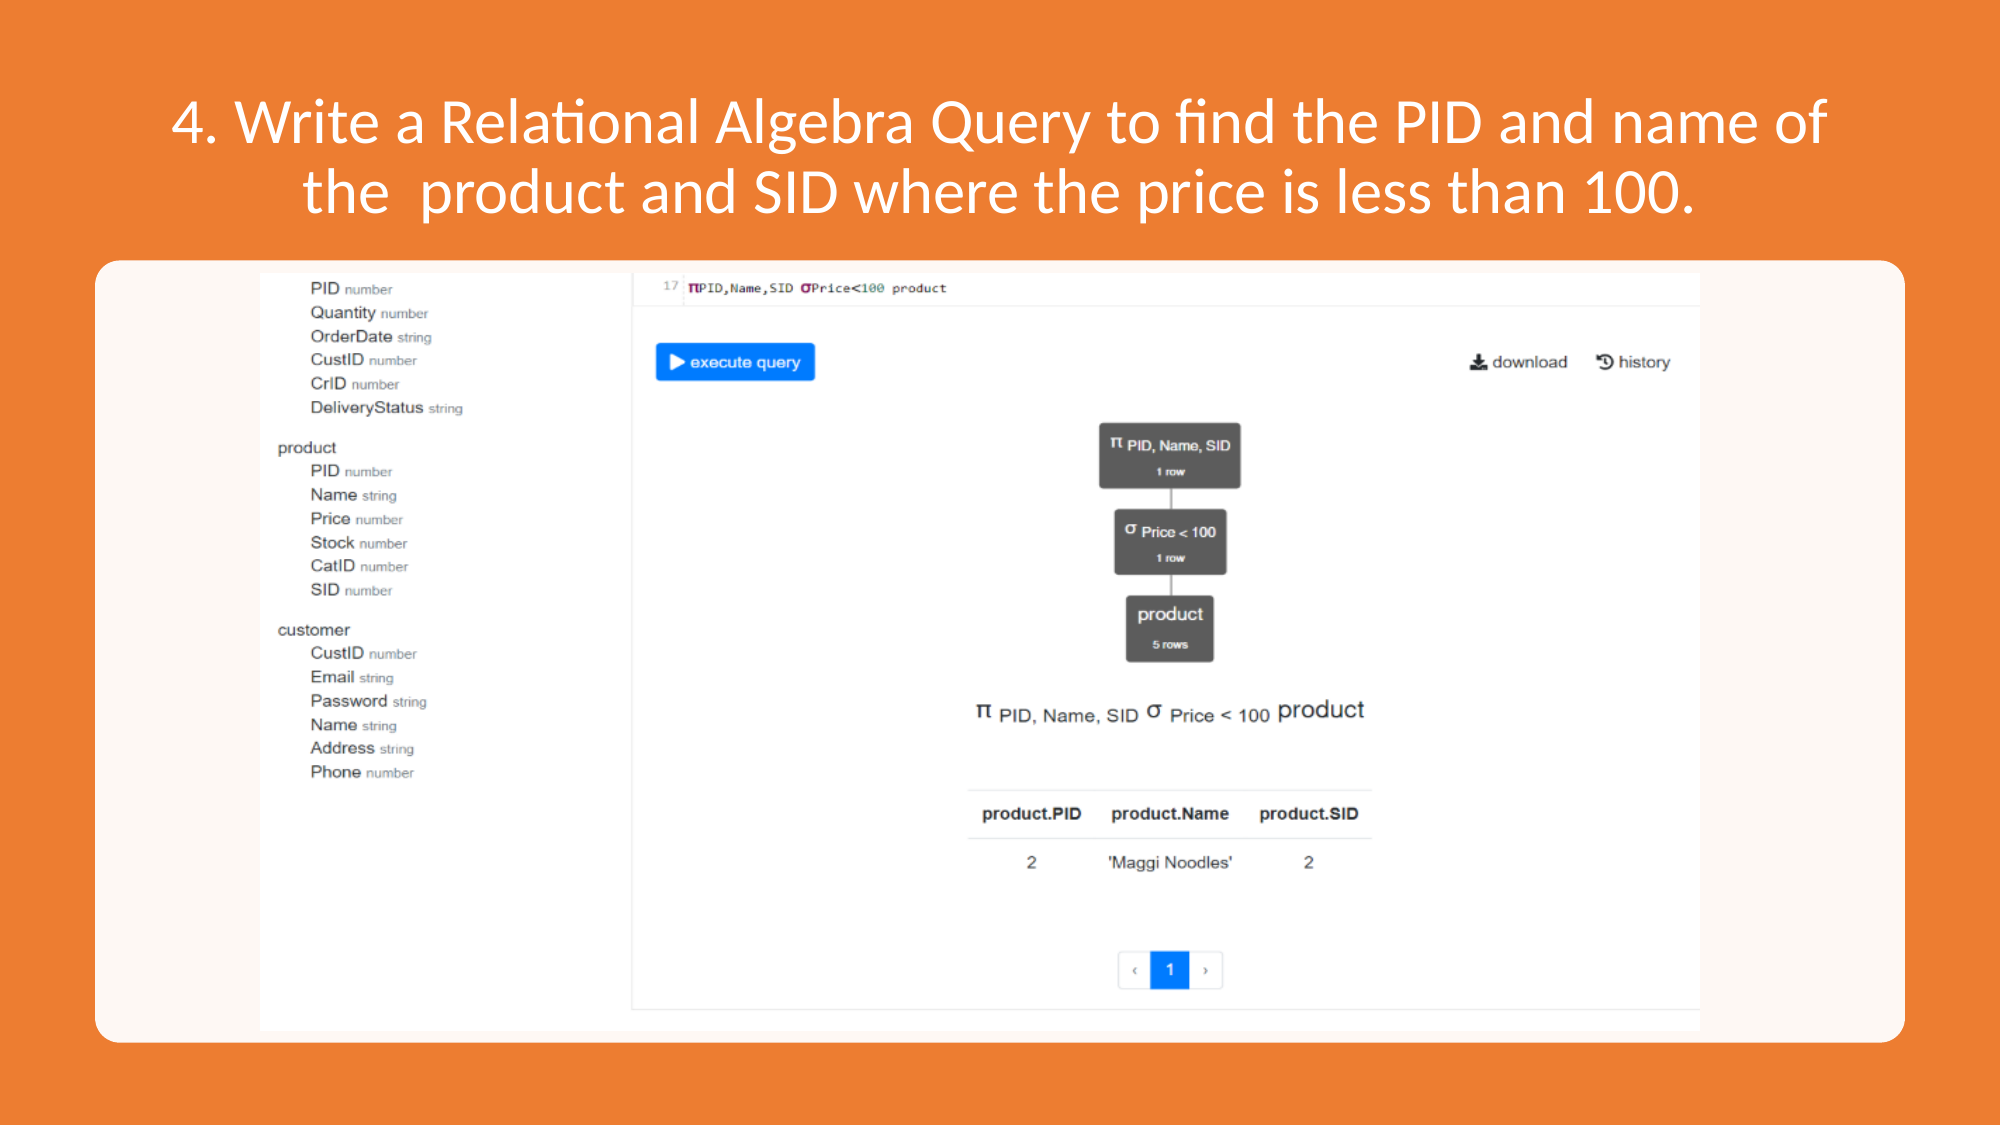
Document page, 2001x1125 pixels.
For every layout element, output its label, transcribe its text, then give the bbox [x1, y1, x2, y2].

picture [260, 273, 1700, 1031]
text_box [0, 0, 2000, 1125]
text_box [95, 260, 1905, 1043]
text_box 4. Write a Relational Algebra Query to find the PID and name of the product and SID where the price is less than 100. [137, 75, 1863, 241]
